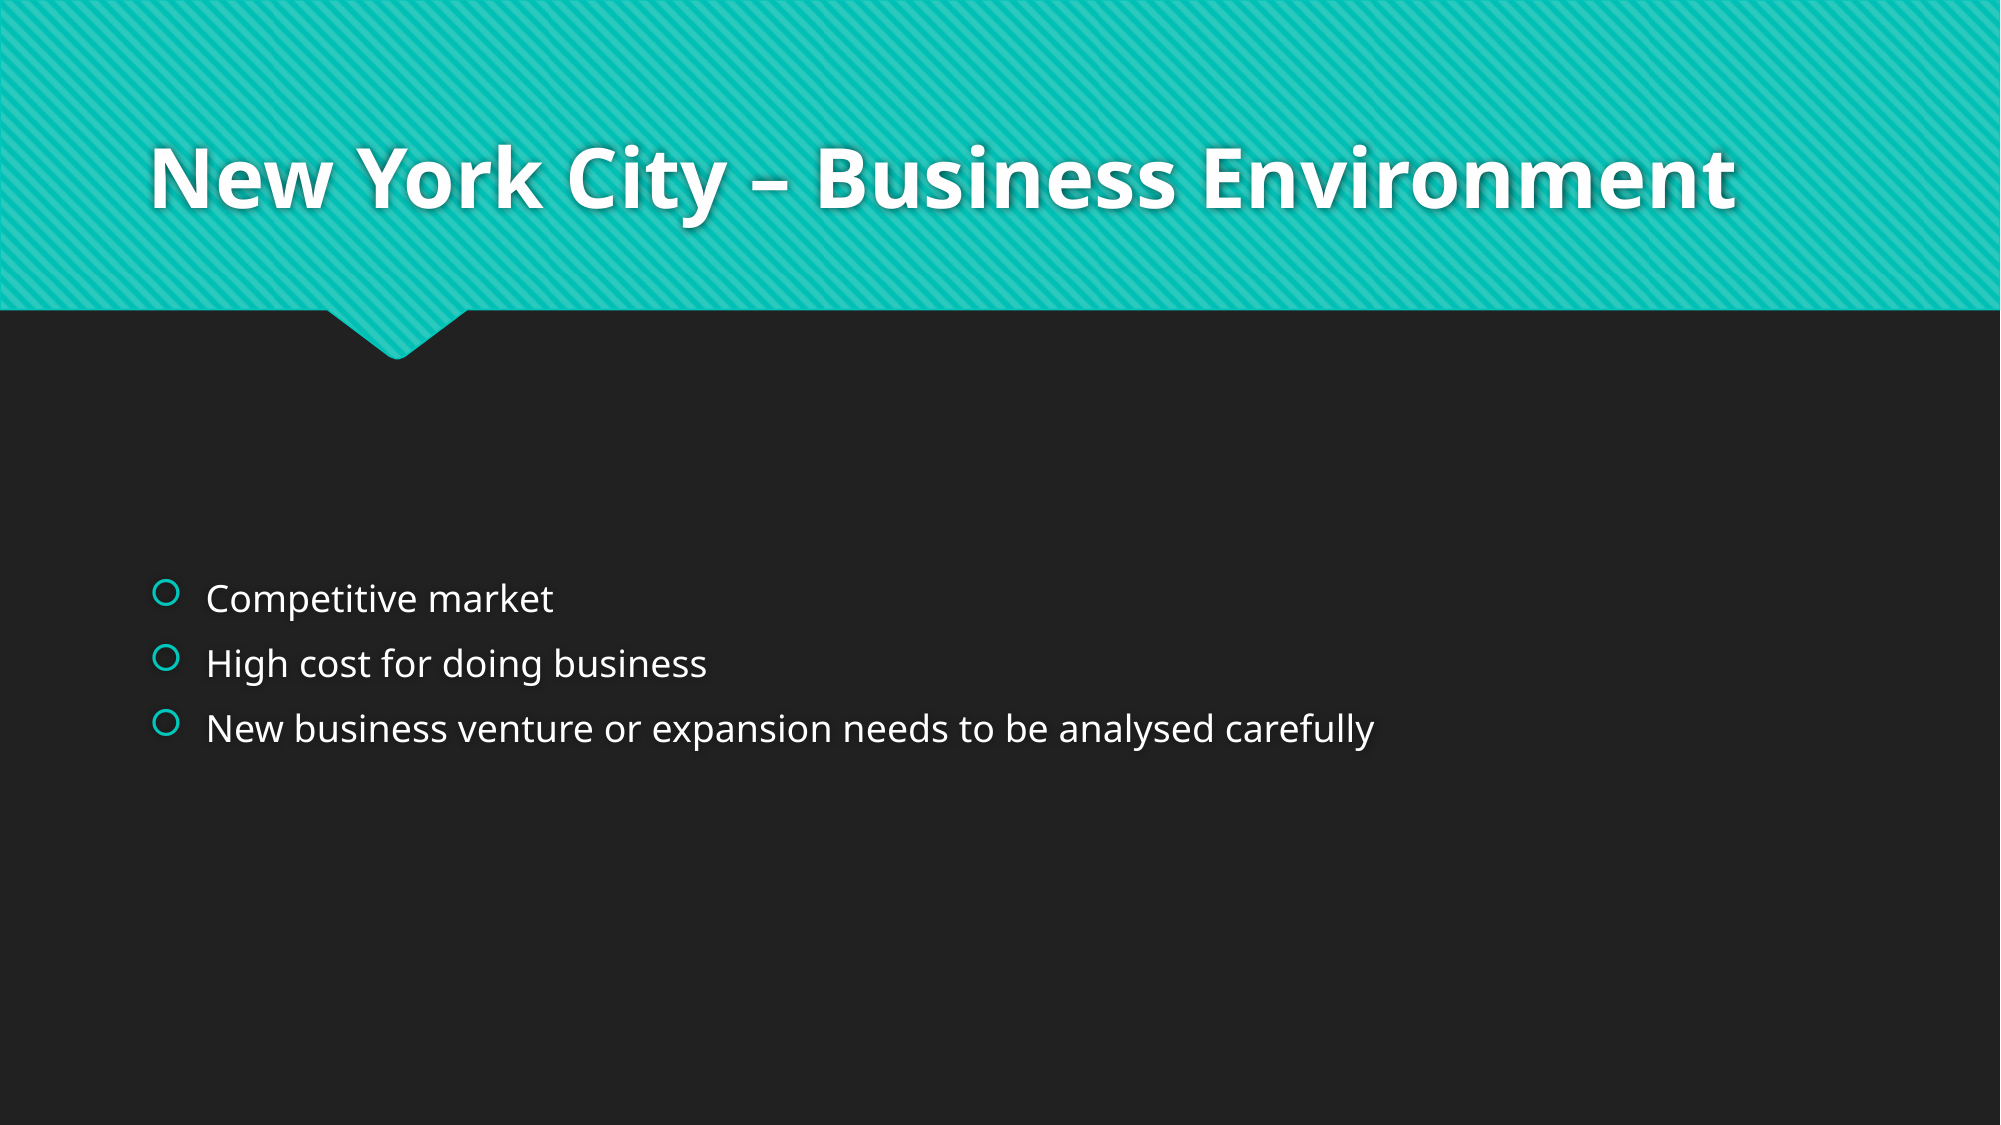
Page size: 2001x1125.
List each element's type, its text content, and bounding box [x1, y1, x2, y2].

list Competitive market High cost for doing business New business venture or expansion needs to be analysed carefully [134, 364, 1866, 962]
title New York City – Business Environment [132, 73, 1868, 233]
